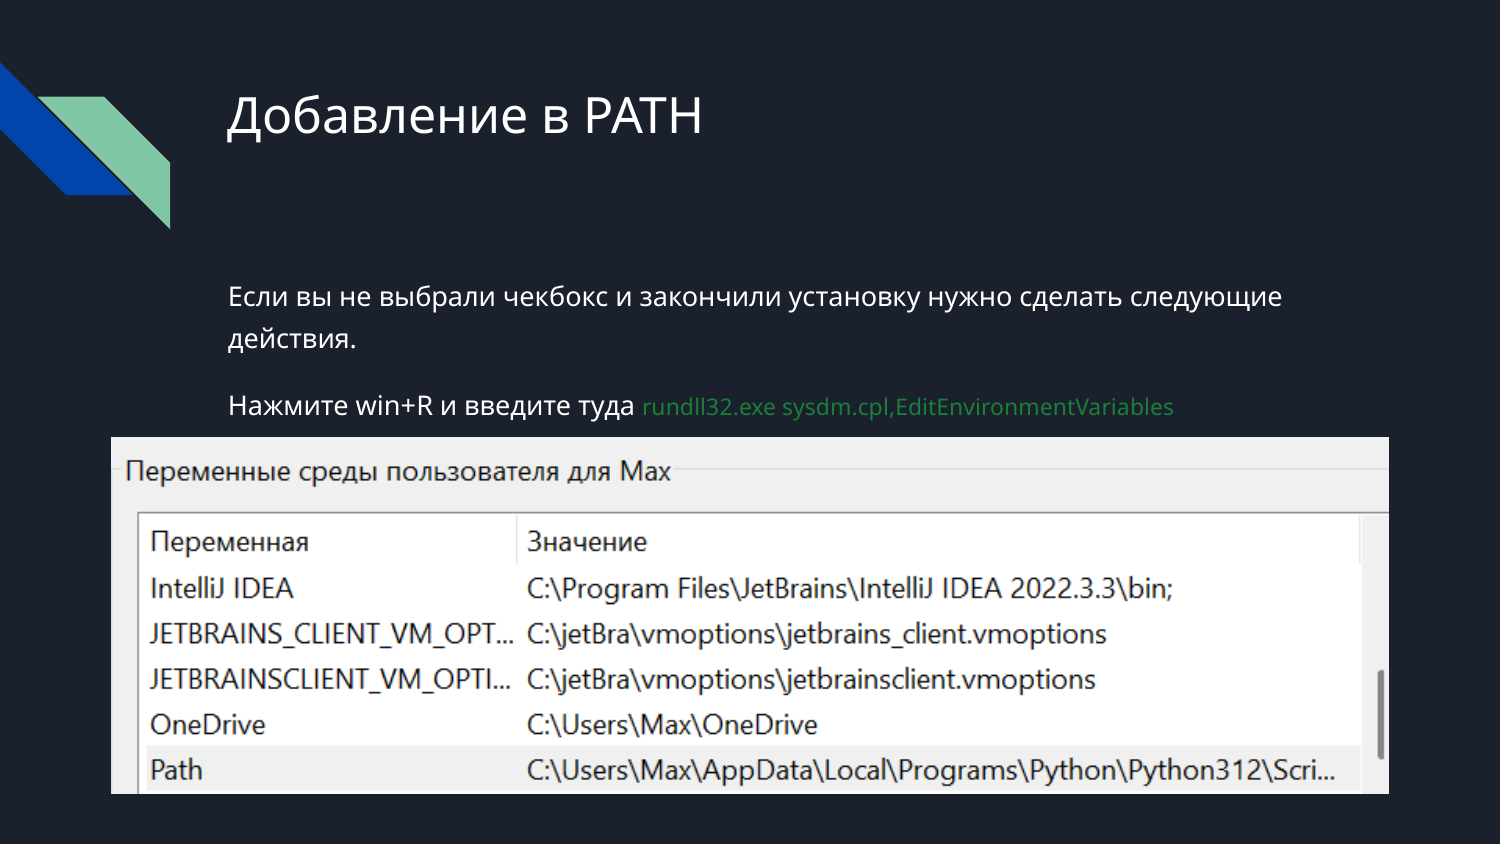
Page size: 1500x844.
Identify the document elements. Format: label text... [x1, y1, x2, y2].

title Добавление в PATH [212, 64, 1368, 215]
picture [111, 437, 1389, 794]
list Если вы не выбрали чекбокс и закончили установку нужно сделать следующие действия. Нажмите win+R и введите туда rundll32.exe sysdm.cpl,EditEnvironmentVariables После этого дважды нажмите на Path [212, 257, 1368, 435]
